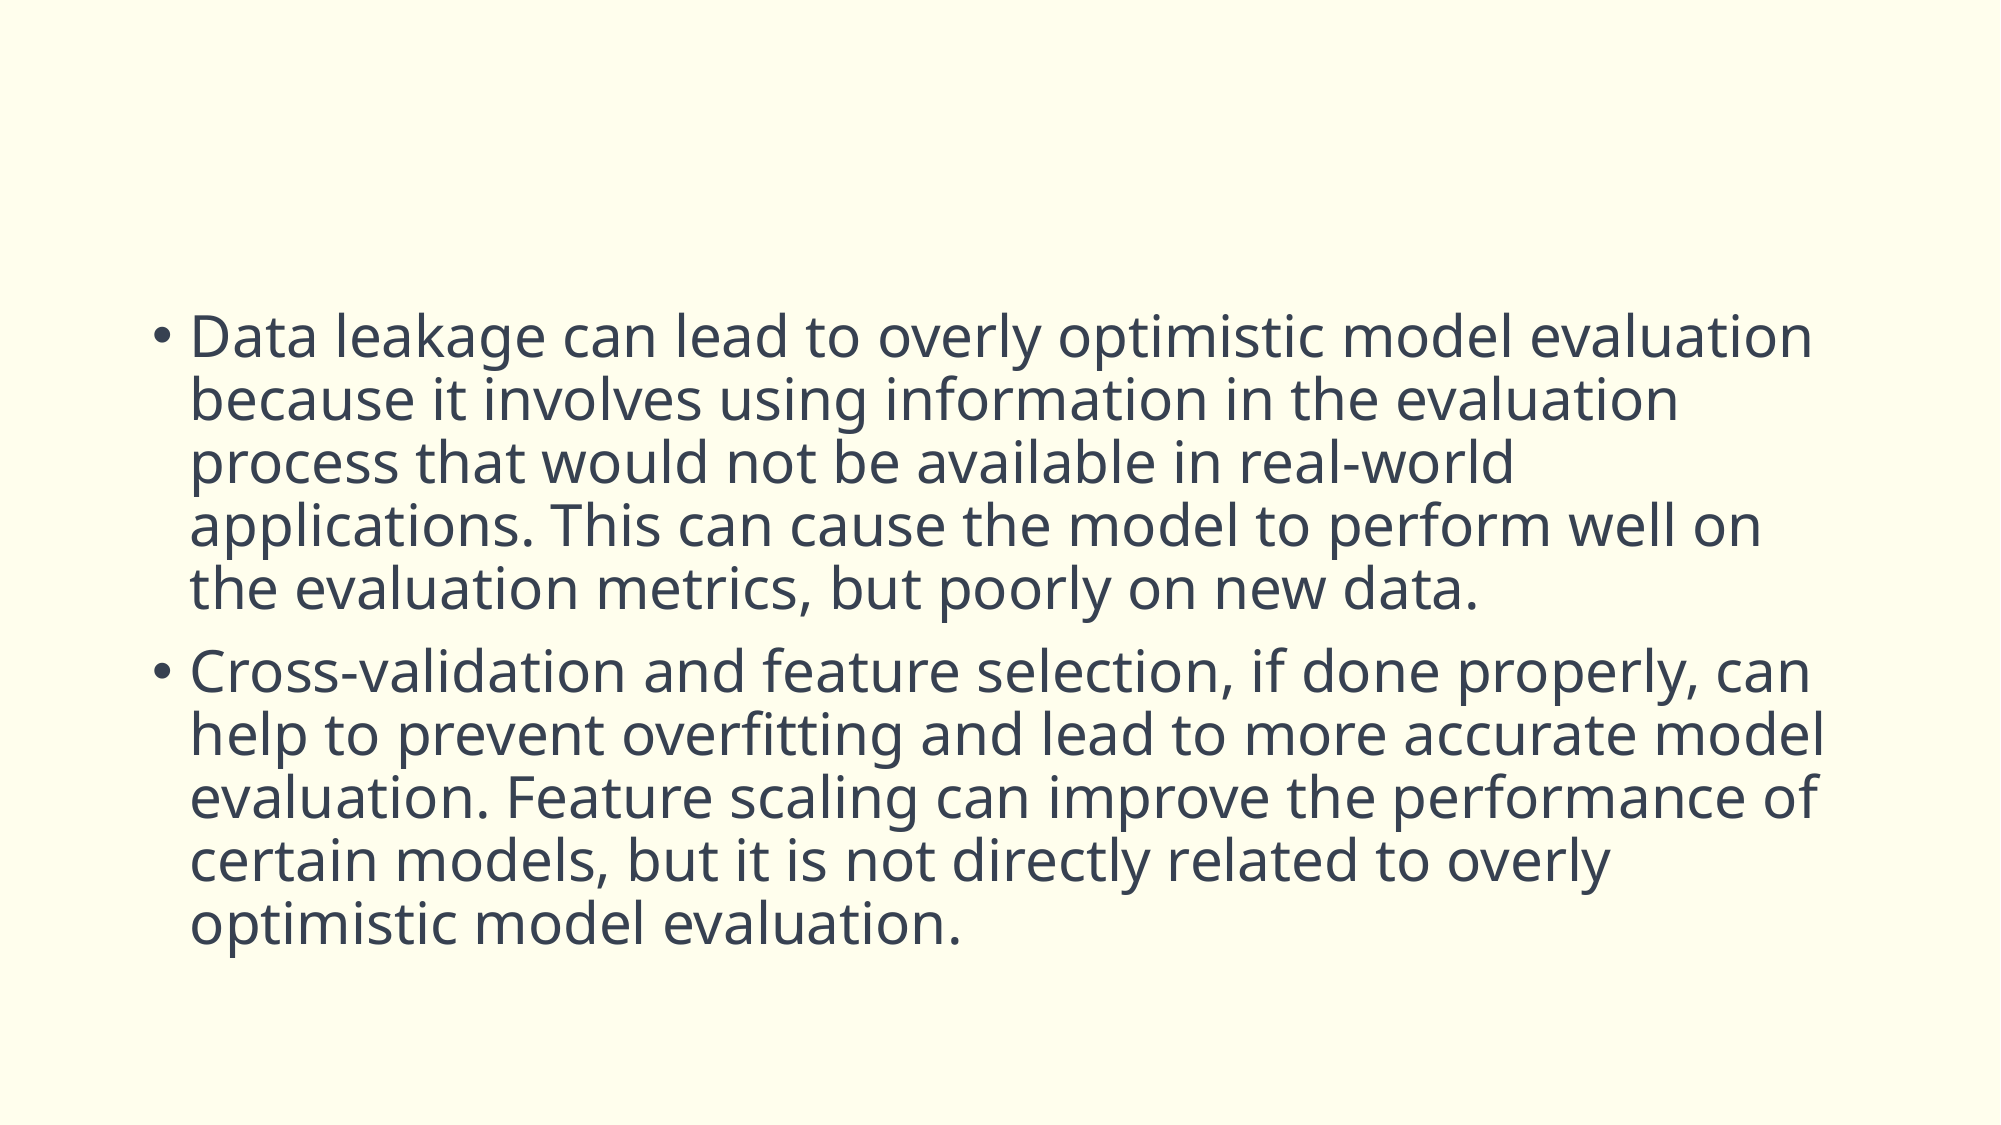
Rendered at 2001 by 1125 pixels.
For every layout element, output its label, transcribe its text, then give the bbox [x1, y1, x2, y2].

list Data leakage can lead to overly optimistic model evaluation because it involves using information in the evaluation process that would not be available in real-world applications. This can cause the model to perform well on the evaluation metrics, but poorly on new data. Cross-validation and feature selection, if done properly, can help to prevent overfitting and lead to more accurate model evaluation. Feature scaling can improve the performance of certain models, but it is not directly related to overly optimistic model evaluation. [137, 299, 1863, 1014]
